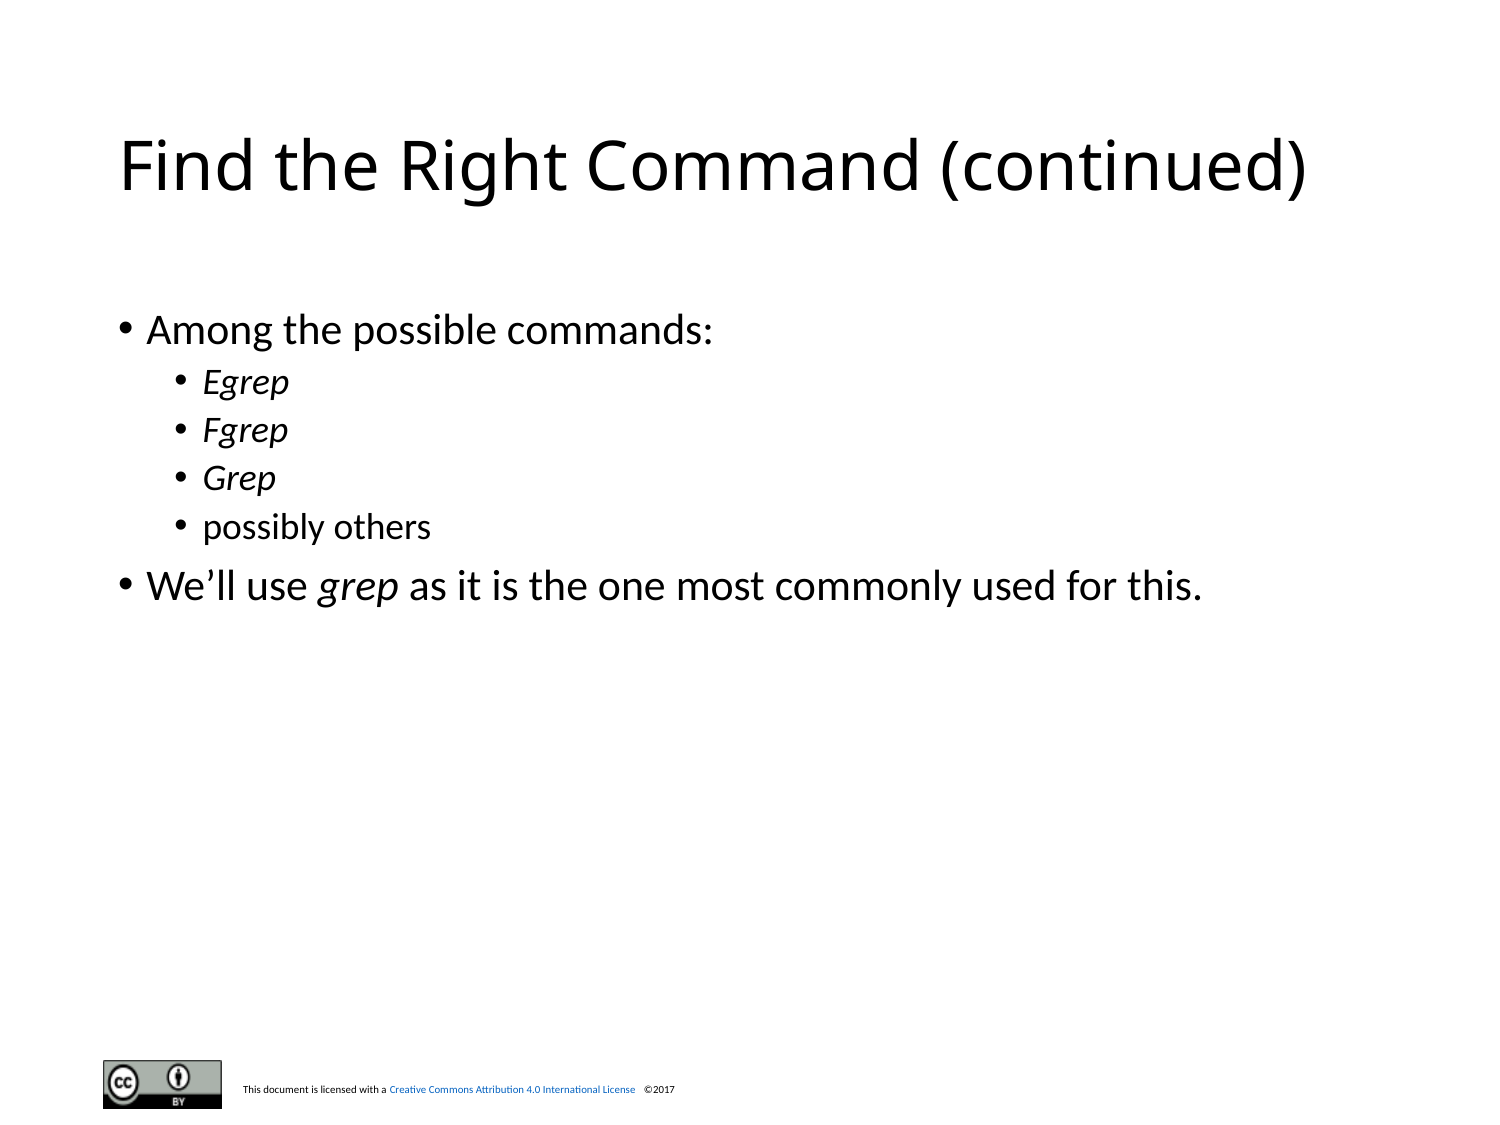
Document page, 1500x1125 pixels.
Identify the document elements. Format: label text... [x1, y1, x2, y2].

picture [103, 1060, 222, 1109]
list Among the possible commands: Egrep Fgrep Grep possibly others We’ll use grep as it is the one most commonly used for this. [103, 299, 1397, 1014]
title Find the Right Command (continued) [103, 59, 1397, 278]
